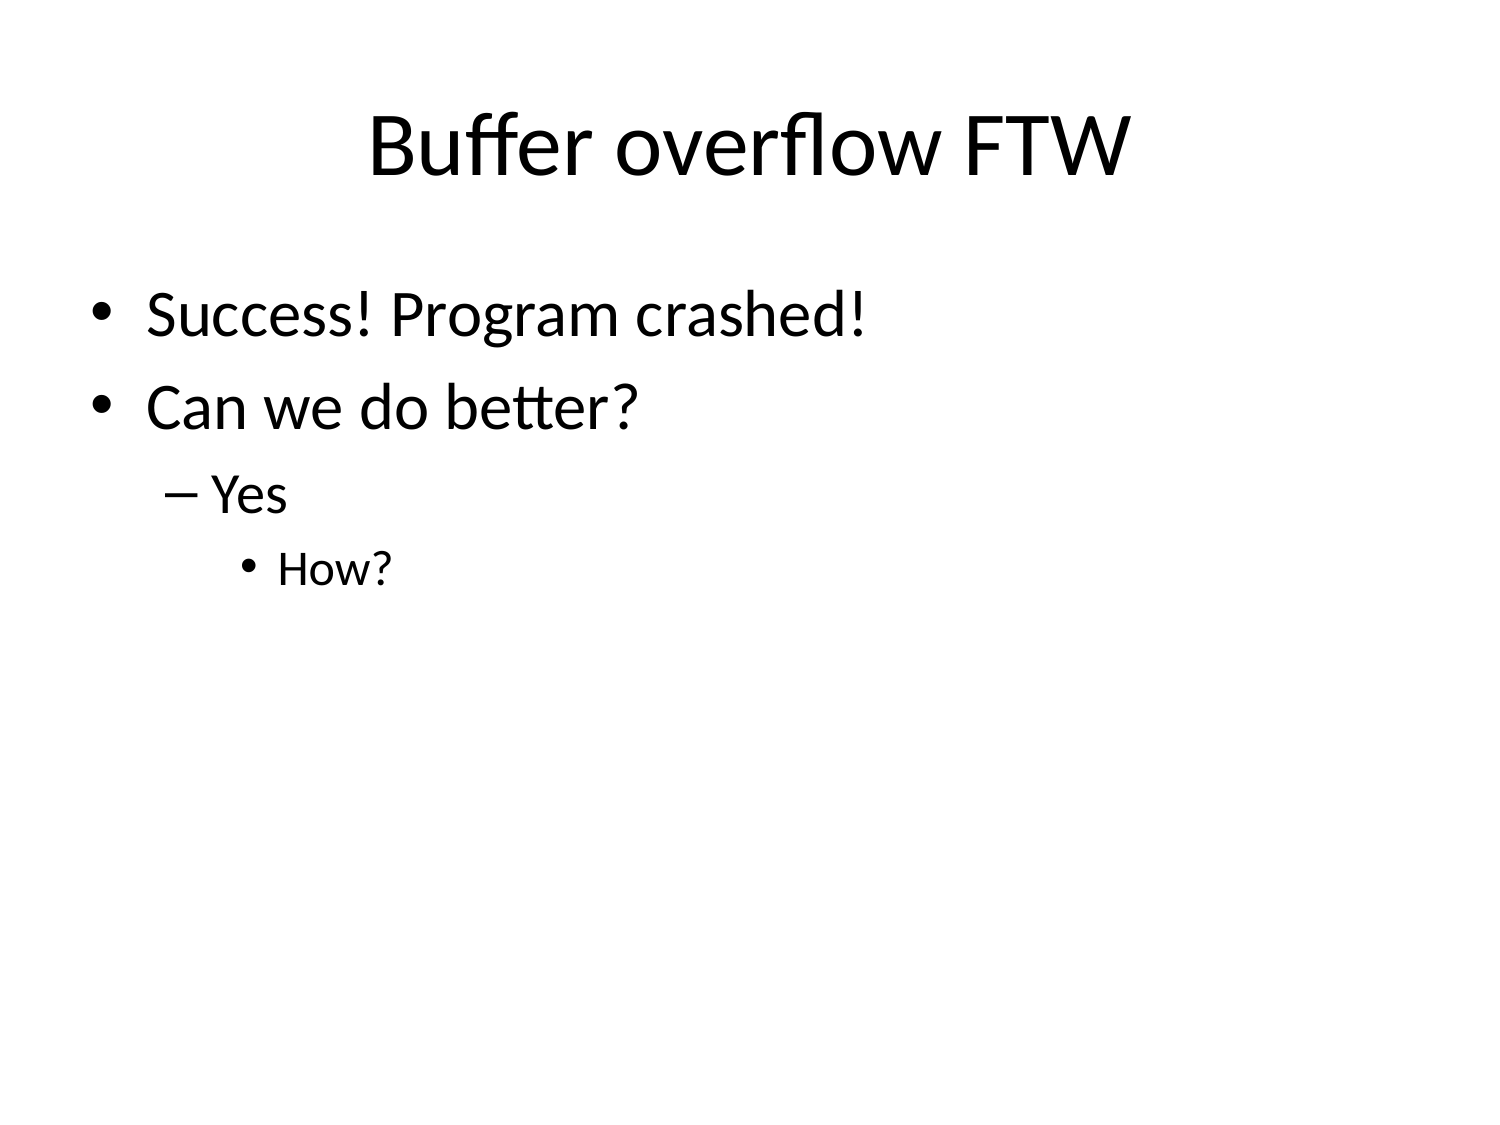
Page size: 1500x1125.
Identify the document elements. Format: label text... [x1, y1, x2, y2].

list Success! Program crashed! Can we do better? Yes How? [75, 262, 1425, 1005]
title Buffer overflow FTW [75, 45, 1425, 233]
